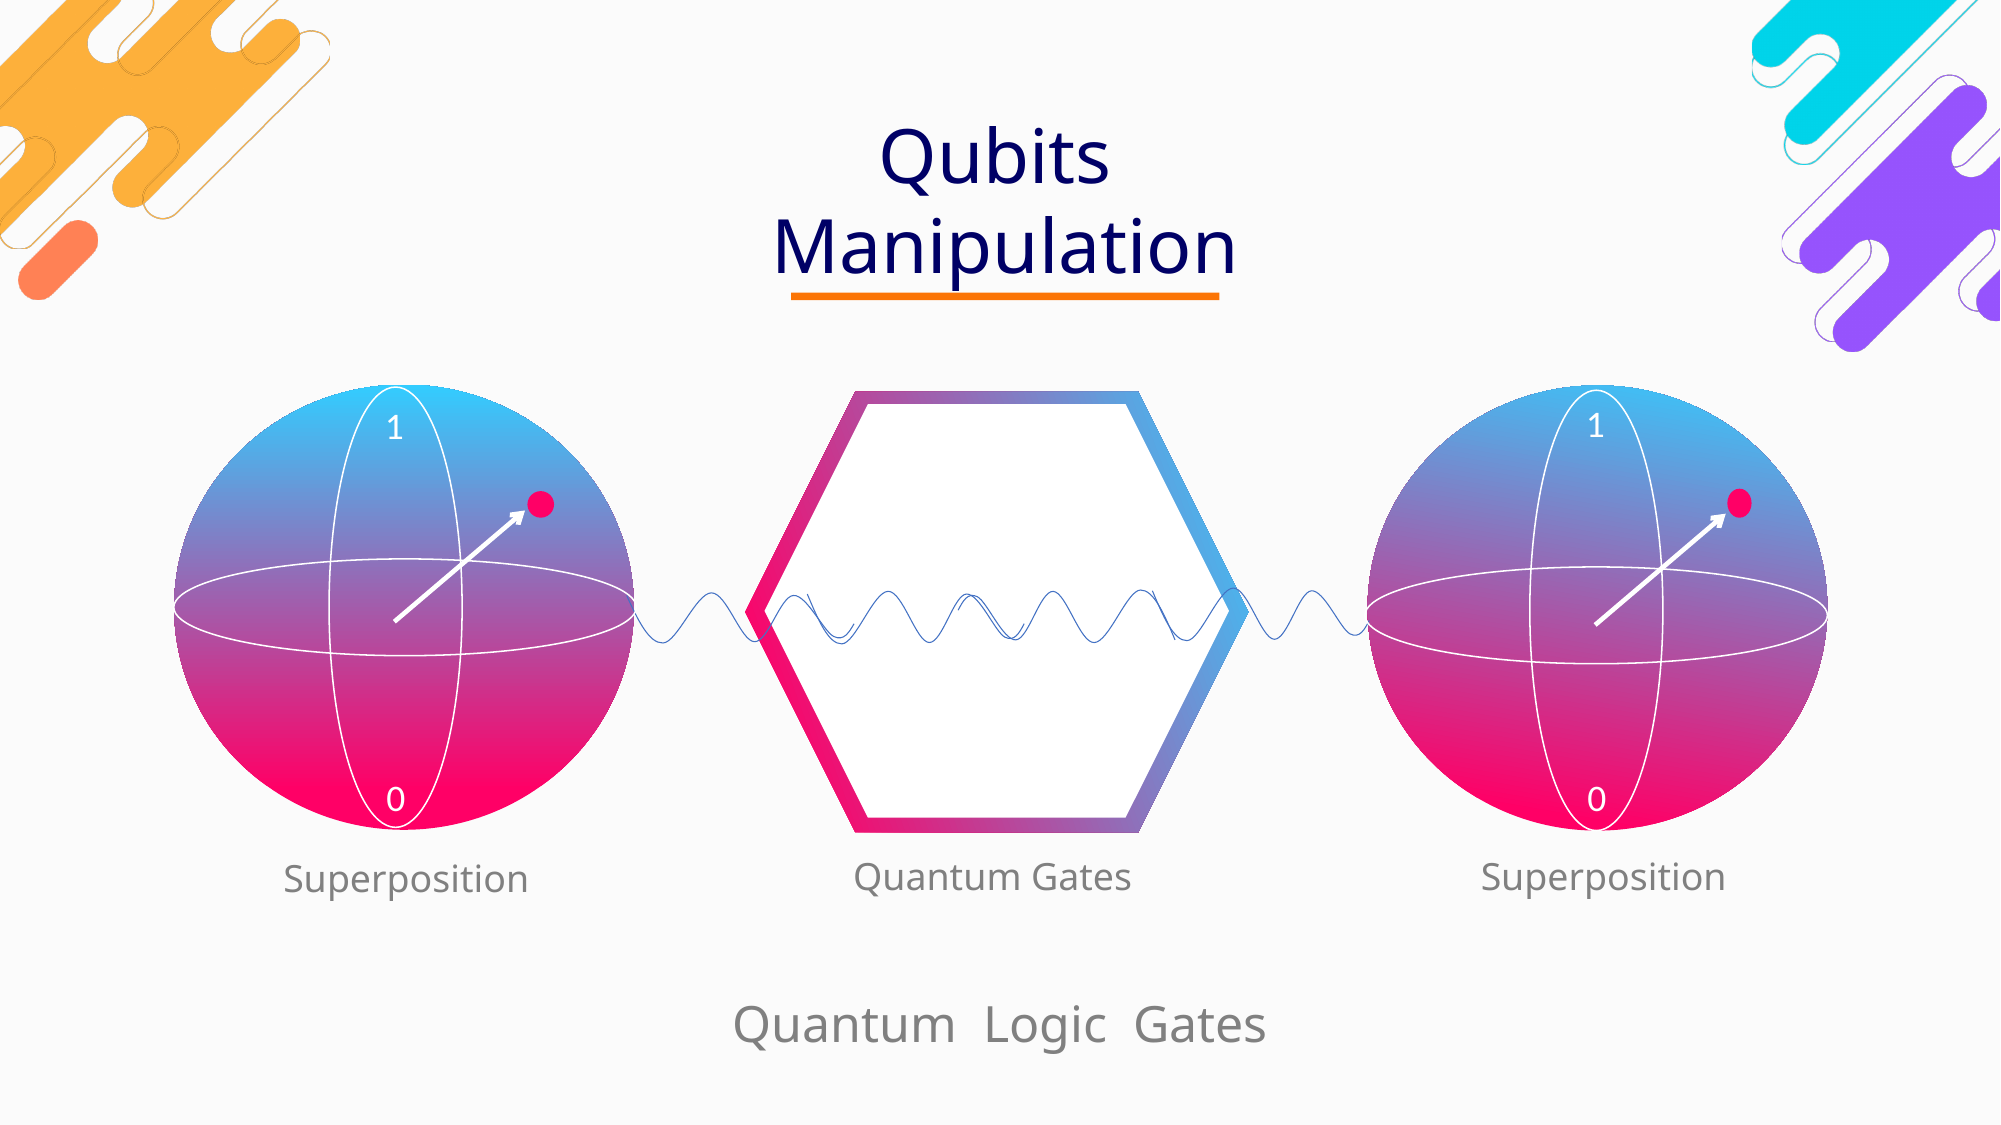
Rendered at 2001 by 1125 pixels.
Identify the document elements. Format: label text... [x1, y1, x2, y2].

text_box [174, 384, 470, 602]
text_box [174, 612, 447, 830]
text_box [764, 404, 1222, 630]
text_box Superposition [1378, 845, 1829, 906]
text_box [1584, 827, 1609, 831]
text_box [1644, 618, 1828, 775]
text_box 1 [370, 394, 547, 455]
text_box [1151, 587, 1368, 642]
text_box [1595, 513, 1726, 626]
text_box [527, 491, 555, 518]
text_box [394, 510, 525, 622]
text_box [1662, 575, 1828, 662]
text_box [1368, 625, 1591, 831]
text_box 1 [1570, 392, 1748, 453]
text_box [1364, 568, 1531, 662]
text_box [1601, 827, 1639, 831]
text_box 0 [371, 766, 549, 826]
text_box Quantum Logic Gates [186, 984, 1815, 1060]
text_box [957, 589, 1176, 644]
text_box [791, 292, 1220, 301]
text_box Superposition [178, 847, 634, 908]
text_box [444, 432, 634, 596]
text_box [379, 387, 413, 394]
picture [0, 0, 330, 101]
text_box [330, 654, 461, 812]
picture [1752, 0, 2001, 352]
text_box [1644, 439, 1828, 612]
text_box [759, 601, 1249, 833]
text_box [1529, 408, 1663, 816]
text_box [173, 558, 637, 656]
text_box Qubits Manipulation [0, 101, 1996, 297]
text_box [630, 592, 817, 644]
text_box [1367, 385, 1653, 607]
text_box [806, 590, 1009, 645]
text_box [772, 601, 1229, 818]
text_box [442, 616, 634, 780]
text_box Quantum Gates [714, 845, 1271, 905]
text_box 0 [1572, 766, 1750, 827]
text_box [330, 403, 456, 561]
text_box [1727, 488, 1752, 518]
text_box [746, 391, 1237, 612]
